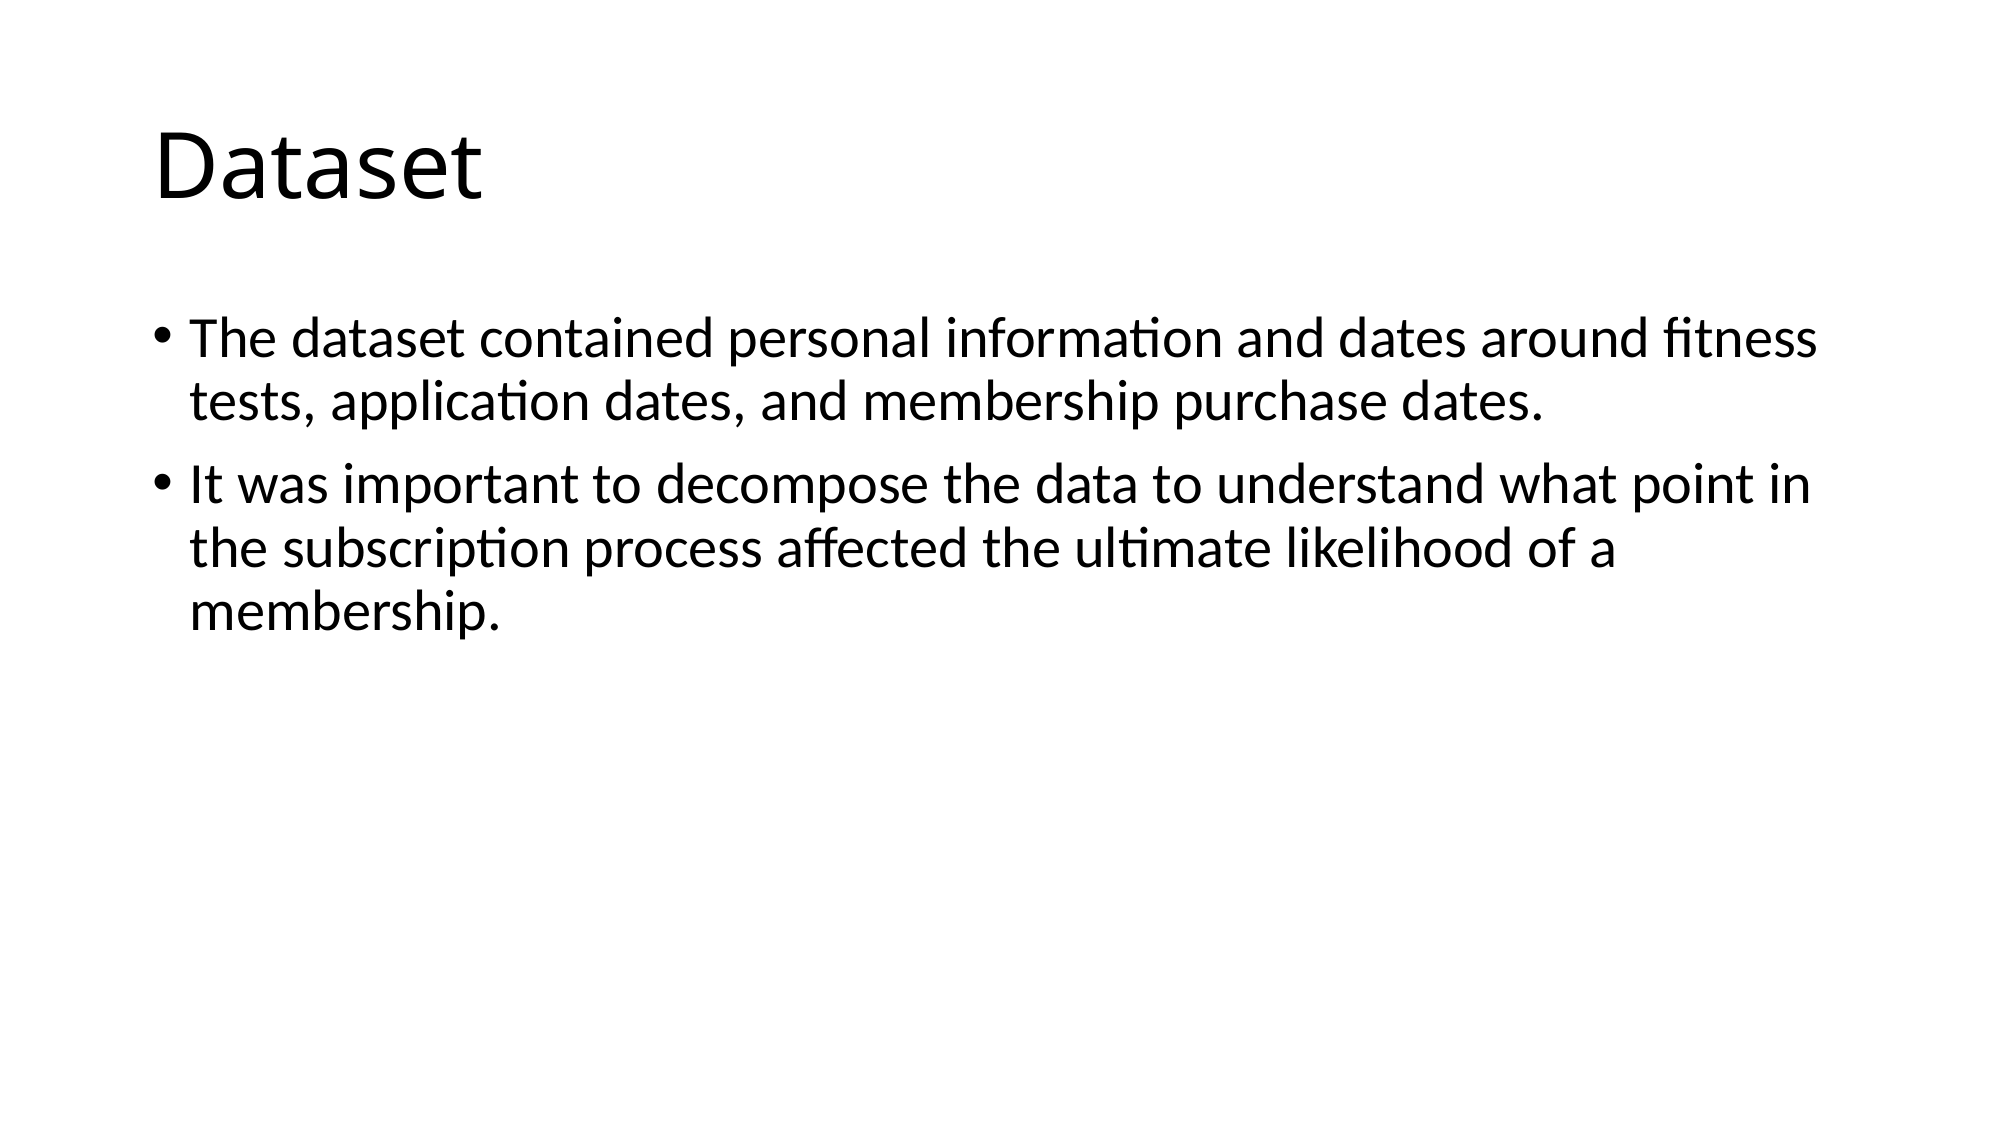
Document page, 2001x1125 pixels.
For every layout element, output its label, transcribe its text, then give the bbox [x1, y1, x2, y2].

list The dataset contained personal information and dates around fitness tests, application dates, and membership purchase dates. It was important to decompose the data to understand what point in the subscription process affected the ultimate likelihood of a membership. [137, 299, 1863, 1014]
title Dataset [137, 59, 1863, 278]
